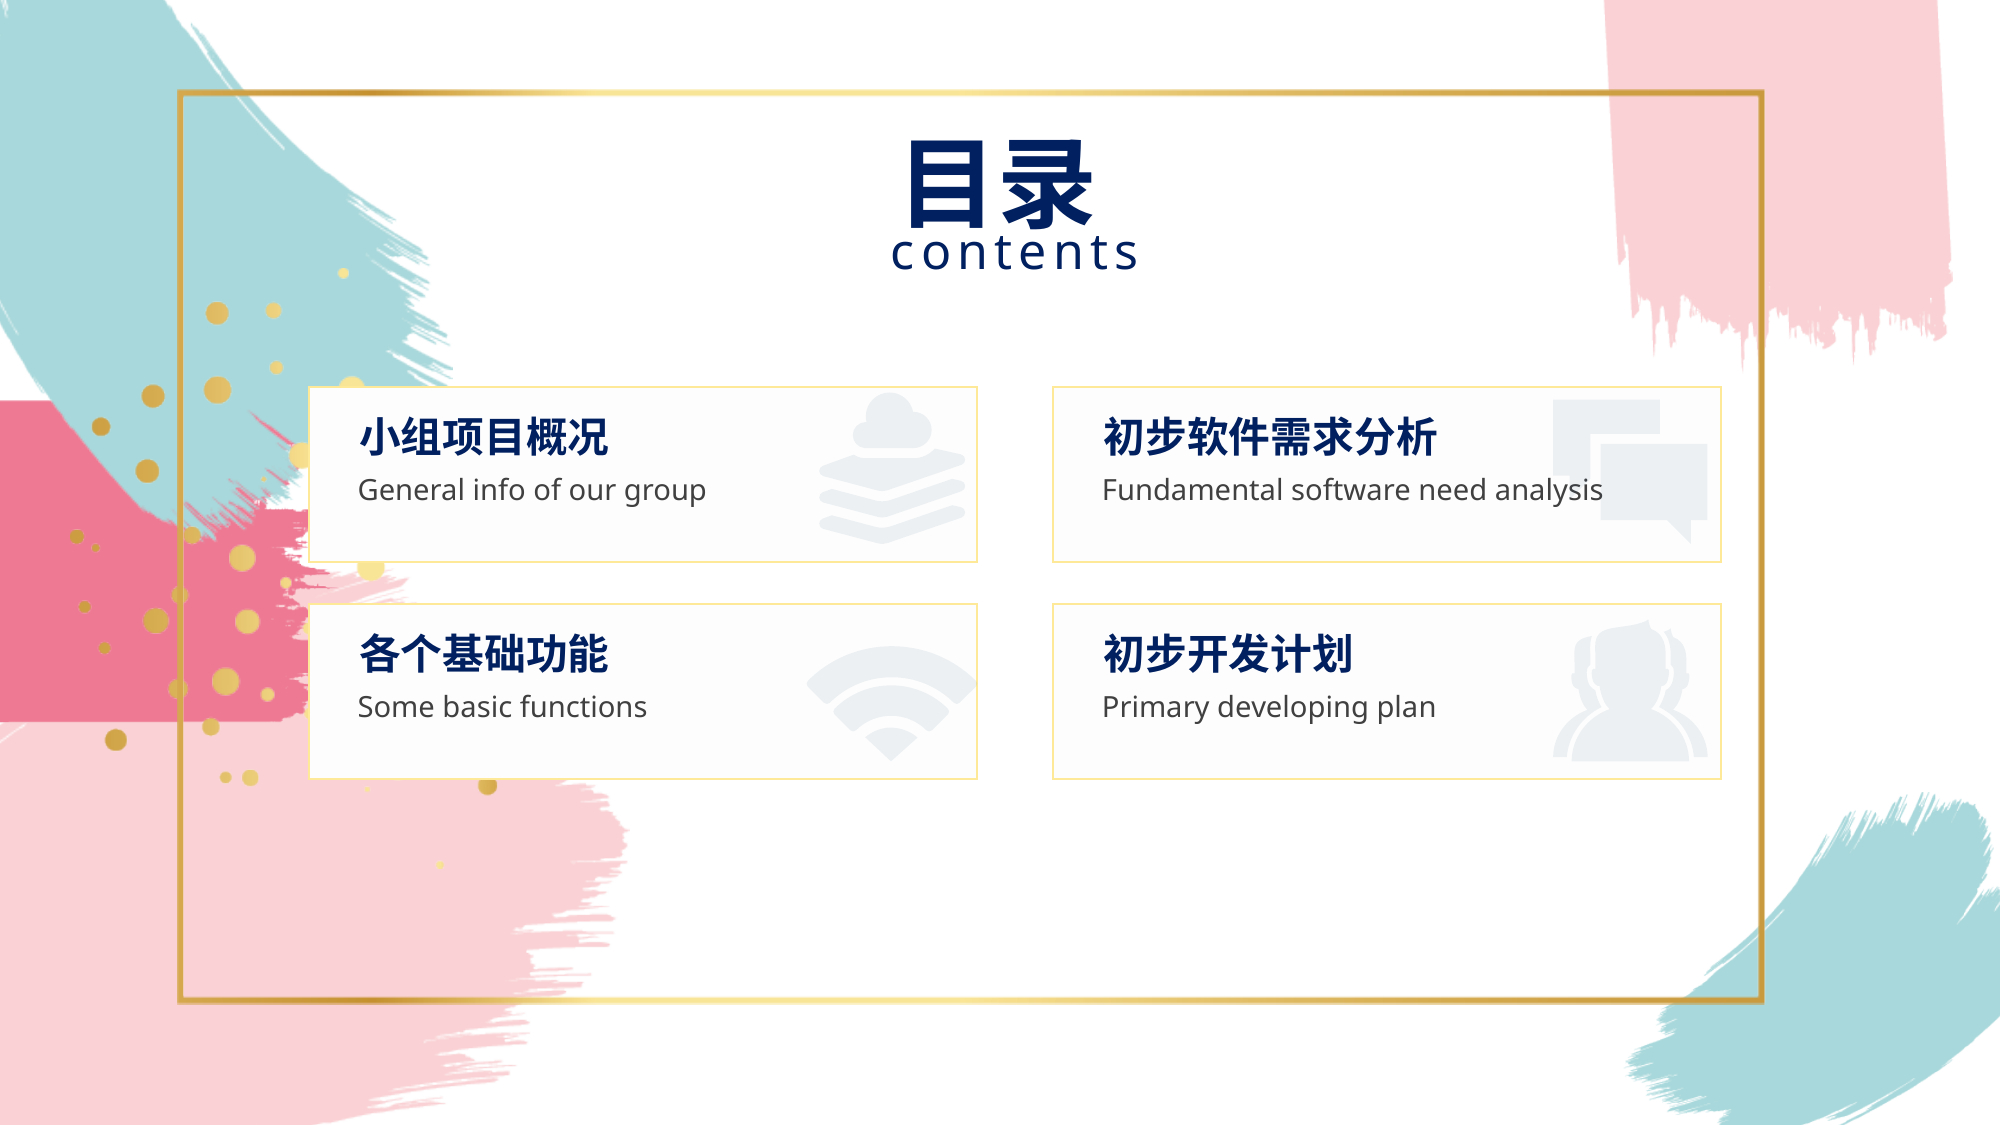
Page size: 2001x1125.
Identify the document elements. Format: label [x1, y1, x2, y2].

picture [0, 0, 2000, 1125]
text_box [308, 603, 978, 780]
text_box [1053, 386, 1722, 563]
text_box [308, 386, 977, 563]
text_box [1053, 603, 1722, 780]
